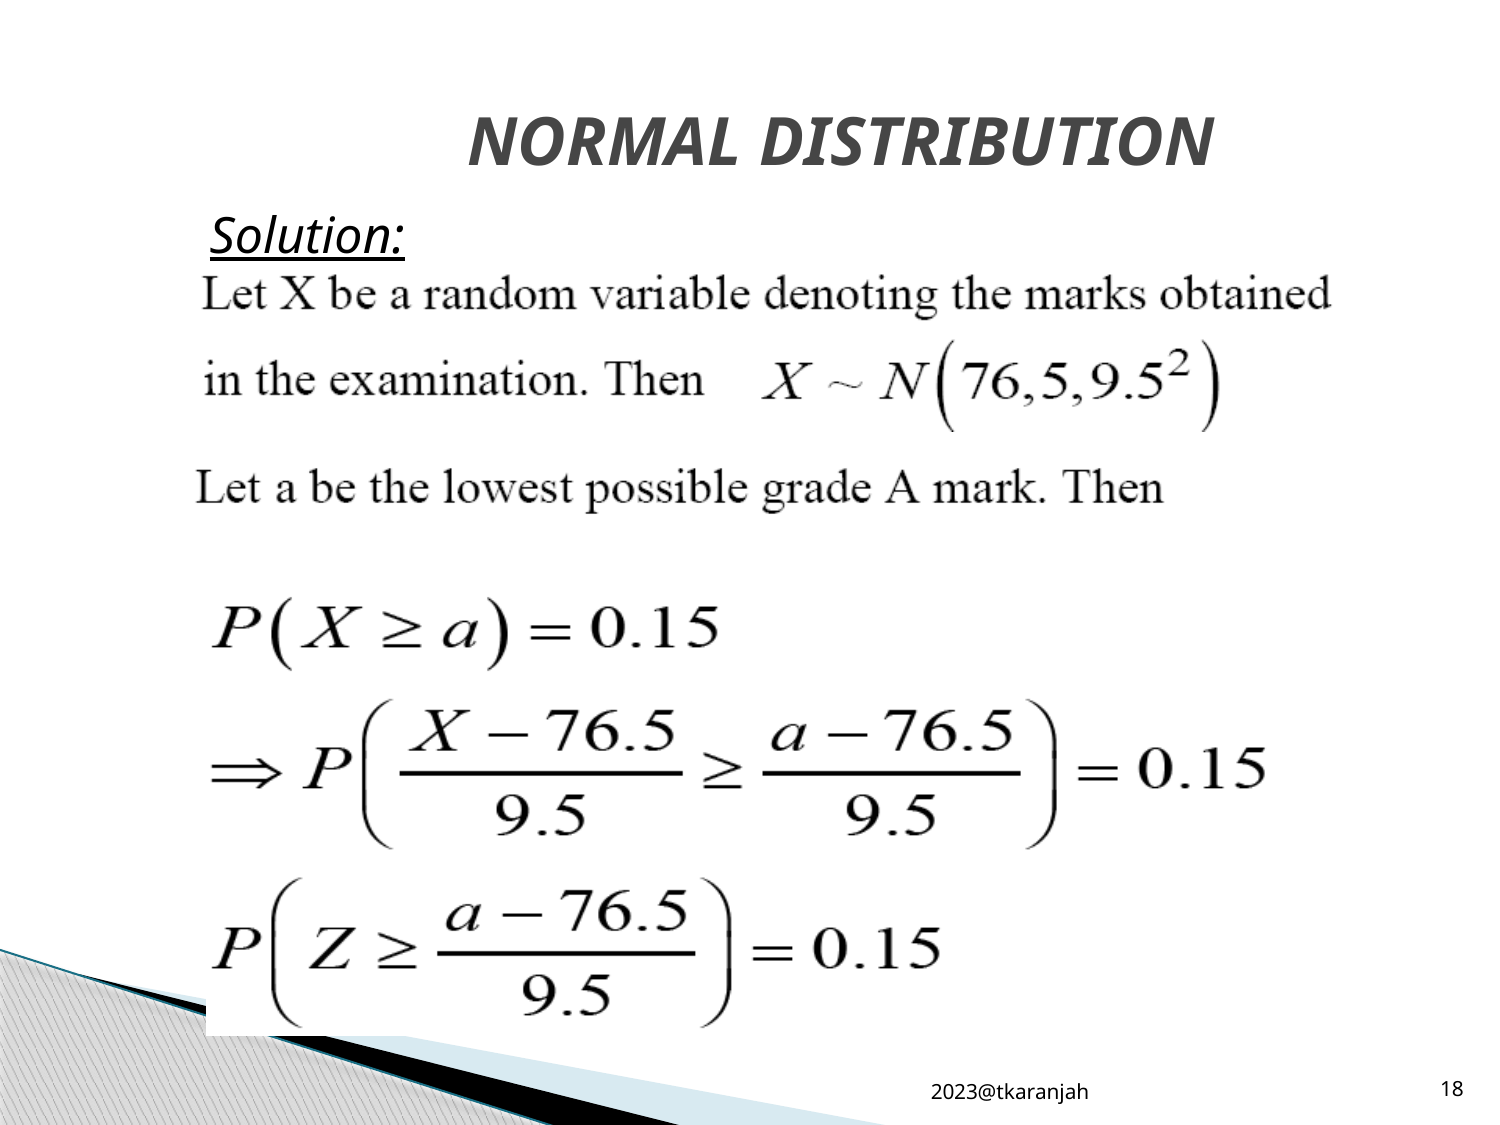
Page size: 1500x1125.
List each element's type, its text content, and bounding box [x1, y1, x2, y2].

footer 2023@tkaranjah [718, 1051, 1105, 1112]
picture [206, 574, 1279, 1036]
picture [194, 266, 1333, 326]
picture [194, 349, 716, 416]
text_box Solution: [194, 196, 1376, 271]
picture [182, 455, 1181, 526]
slide_number 18 [1418, 1051, 1479, 1112]
title NORMAL DISTRIBUTION [183, 45, 1500, 233]
picture [761, 337, 1230, 433]
